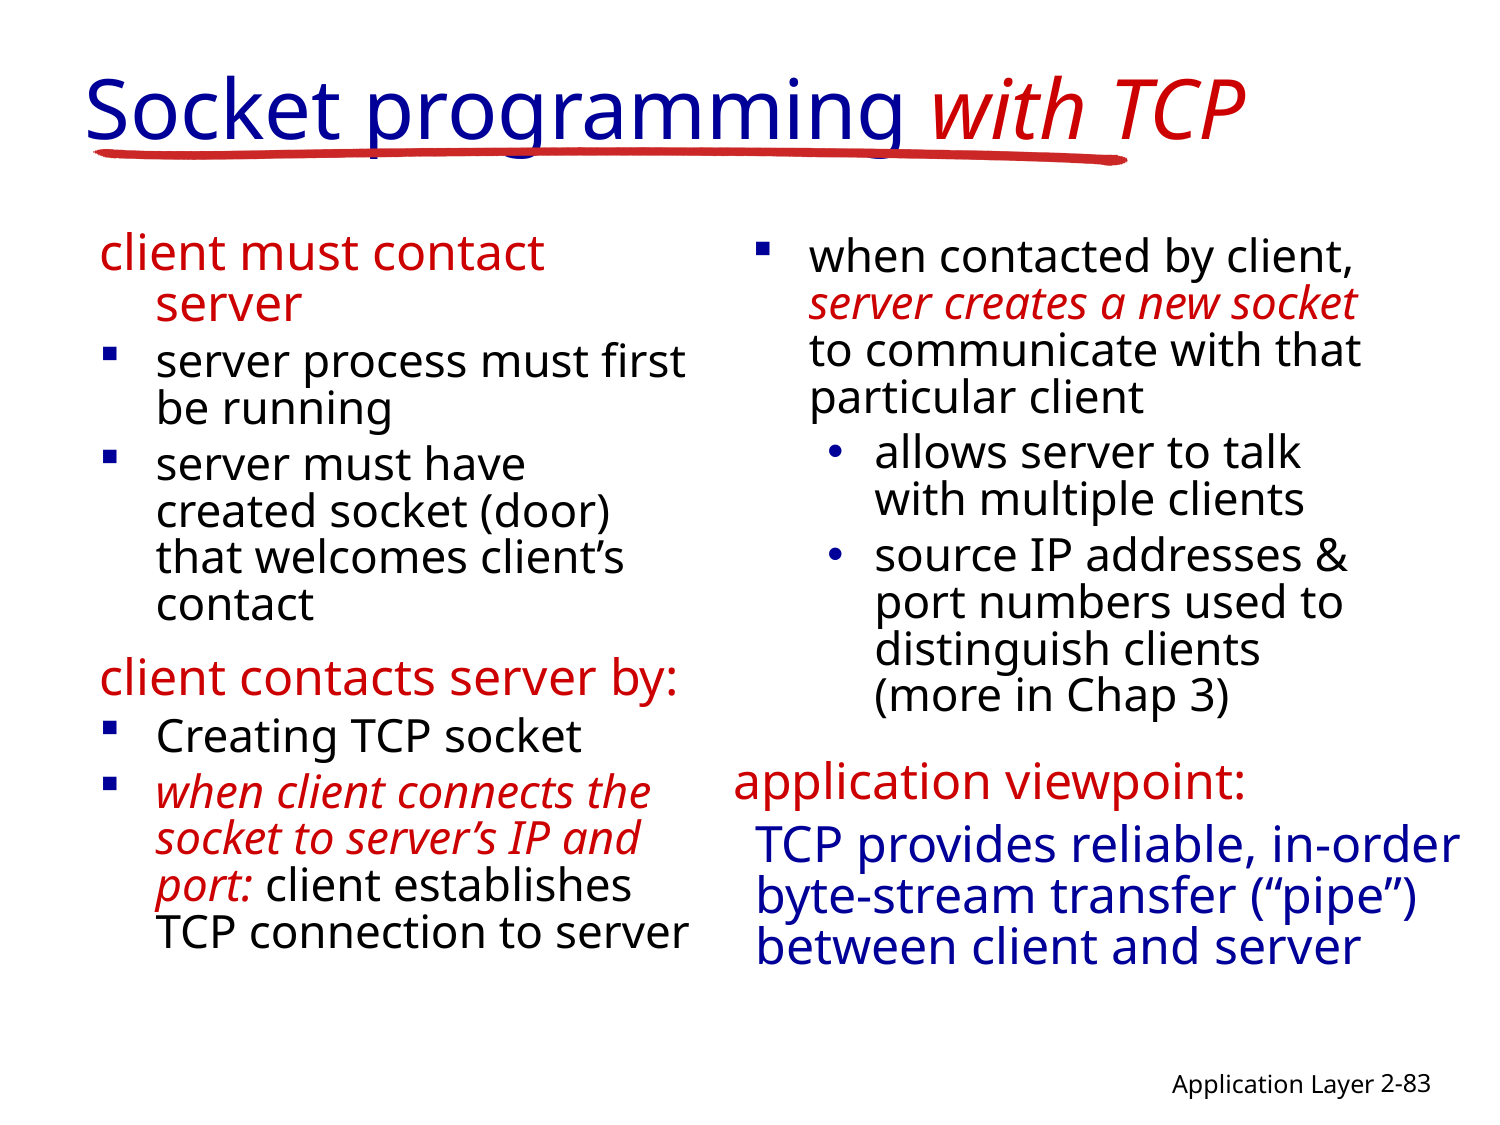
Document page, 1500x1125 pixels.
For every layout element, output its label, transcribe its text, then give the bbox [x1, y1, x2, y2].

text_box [755, 741, 1226, 818]
list client must contact server server process must first be running server must have created socket (door) that welcomes client’s contact client contacts server by: Creating TCP socket when client connects the socket to server’s IP and port: client establishes TCP connection to server [84, 221, 710, 985]
footer Application Layer [914, 1060, 1391, 1109]
text_box TCP provides reliable, in-order byte-stream transfer (“pipe”) between client and server [740, 814, 1476, 983]
title Socket programming with TCP [69, 32, 1345, 181]
picture [89, 142, 1140, 172]
slide_number 2-83 [1365, 1059, 1477, 1106]
list when contacted by client, server creates a new socket to communicate with that particular client allows server to talk with multiple clients source IP addresses & port numbers used to distinguish clients (more in Chap 3) [737, 228, 1388, 721]
